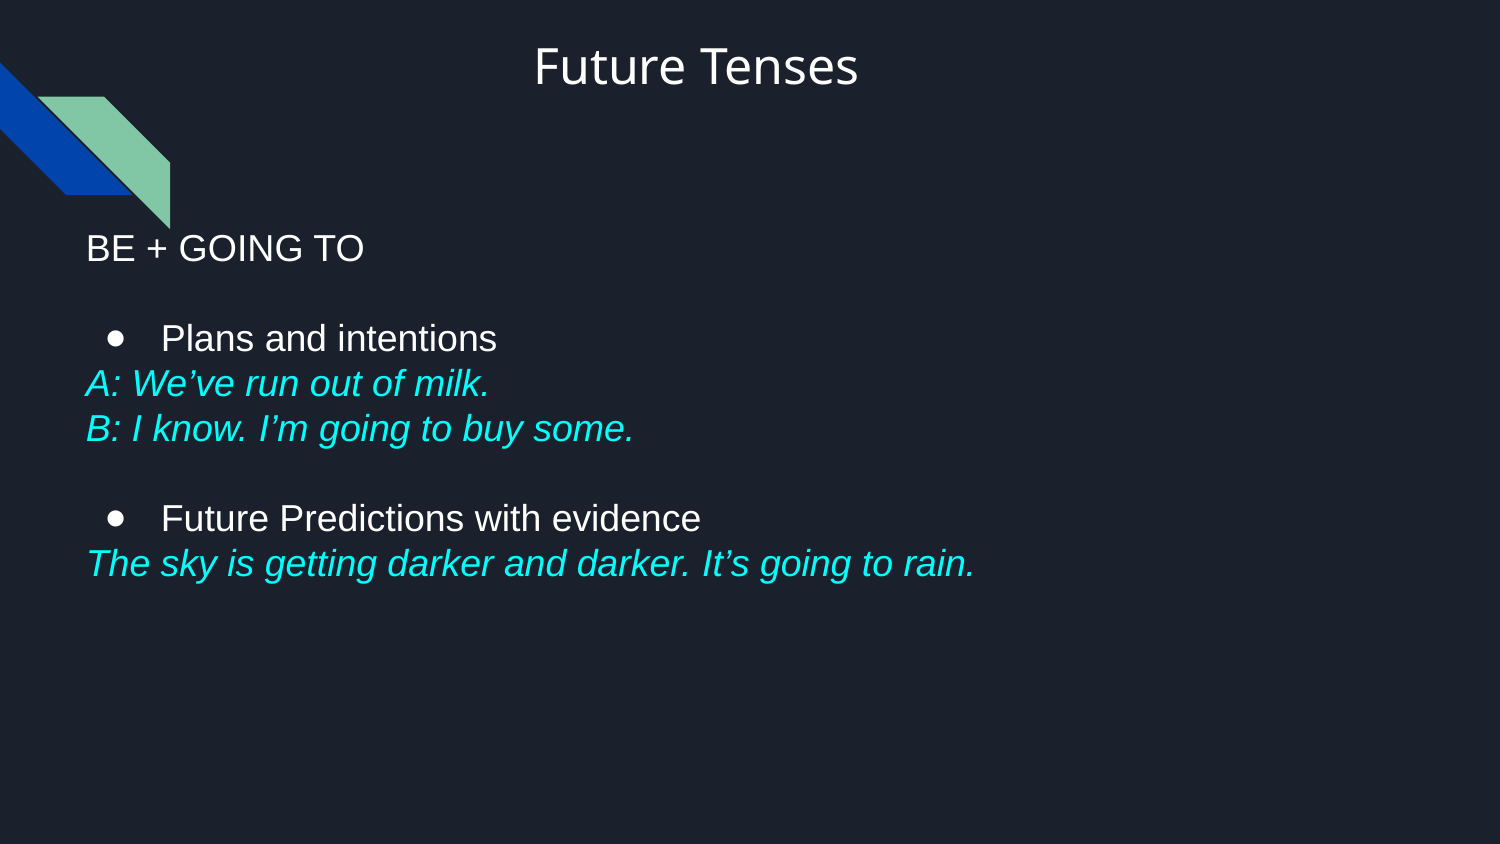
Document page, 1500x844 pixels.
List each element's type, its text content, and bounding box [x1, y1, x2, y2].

text_box BE + GOING TO Plans and intentions A: We’ve run out of milk. B: I know. I’m going to buy some. Future Predictions with evidence The sky is getting darker and darker. It’s going to rain. [70, 209, 1234, 752]
title Future Tenses [518, 19, 937, 170]
